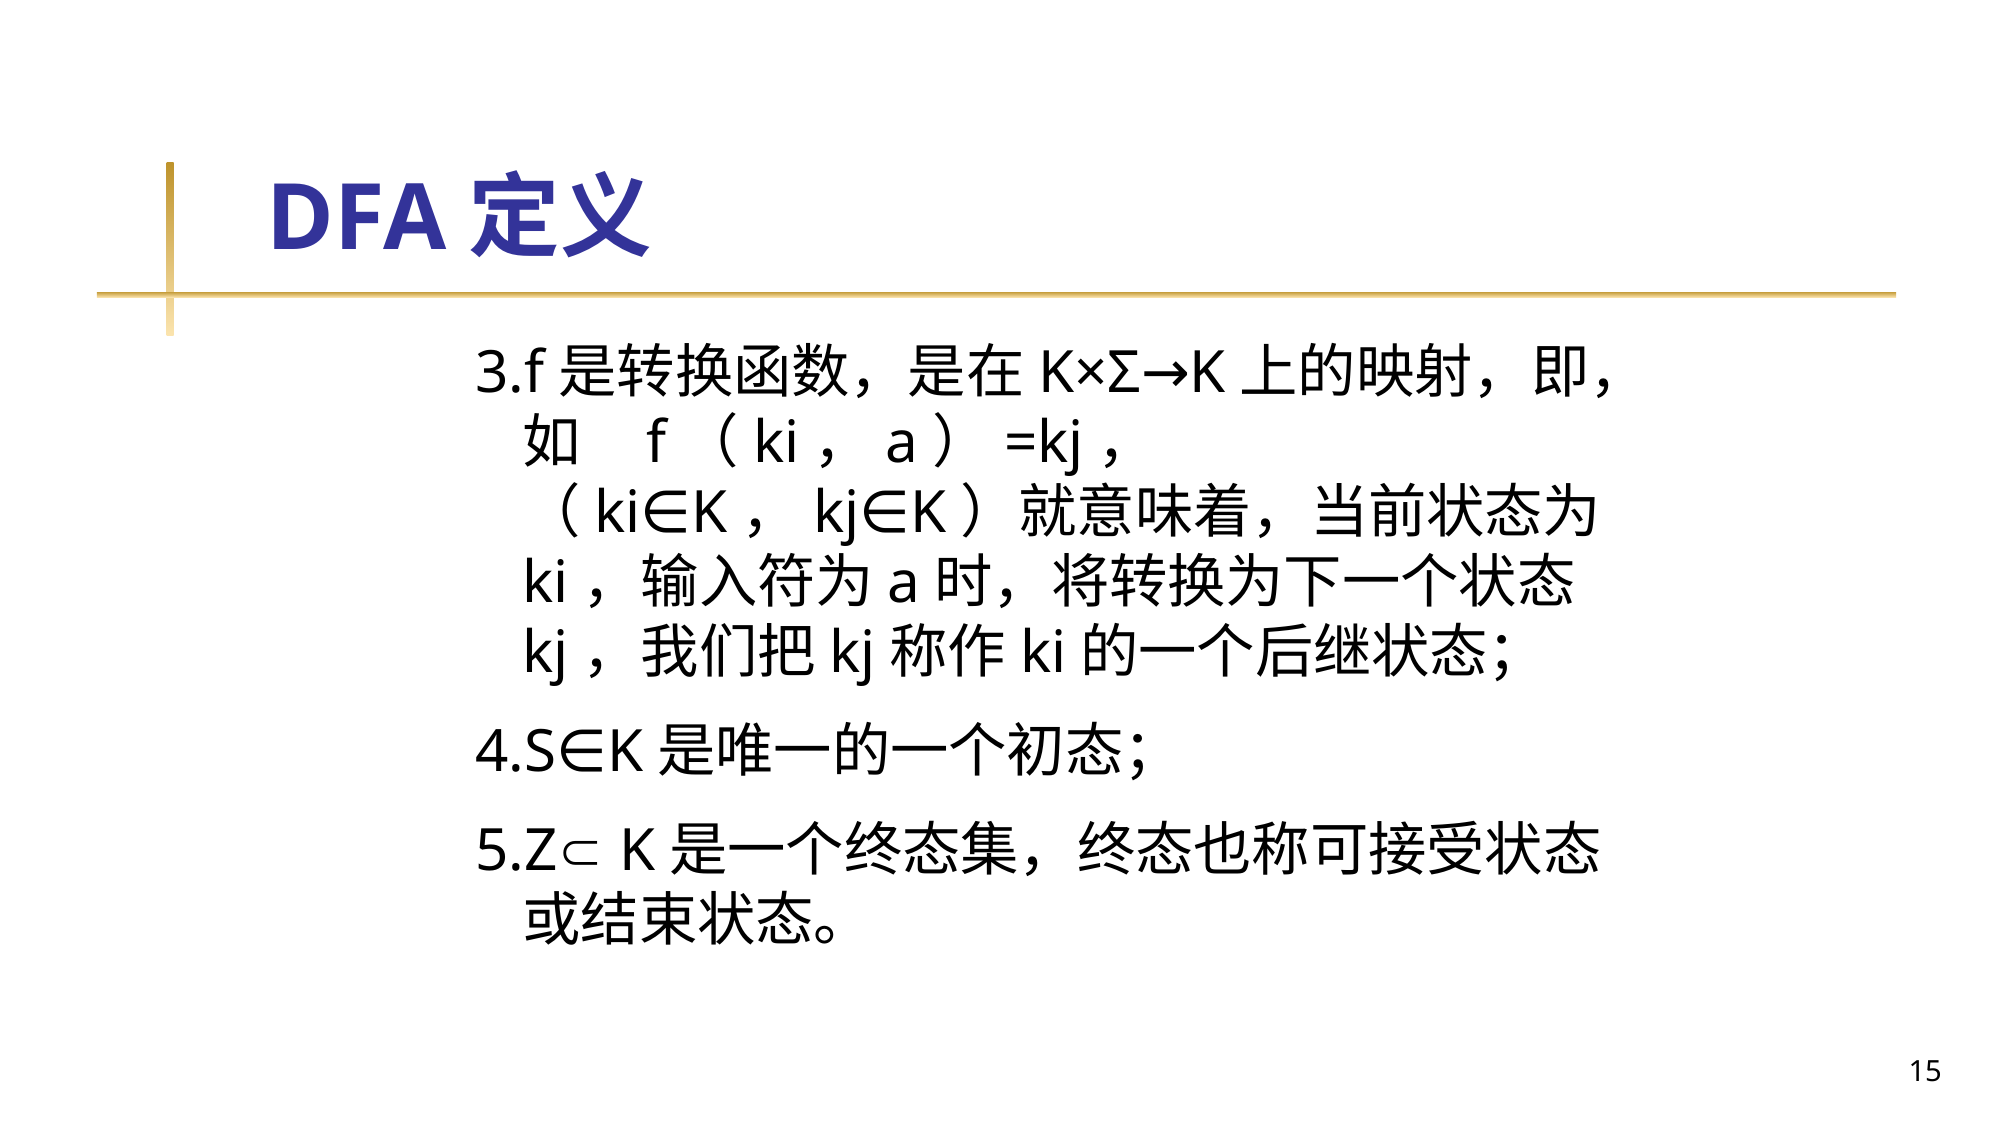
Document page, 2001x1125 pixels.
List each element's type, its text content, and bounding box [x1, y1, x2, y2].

slide_number 15 [1540, 1023, 1958, 1100]
title DFA定义 [251, 34, 1957, 276]
list 3.f是转换函数，是在K×Σ→K上的映射，即，如 f（ki，a）=kj，（ki∈K，kj∈K）就意味着，当前状态为ki，输入符为a时，将转换为下一个状态kj，我们把kj称作ki的一个后继状态； 4.S∈K是唯一的一个初态； 5.Z K是一个终态集，终态也称可接受状态或结束状态。 [385, 326, 1661, 1002]
